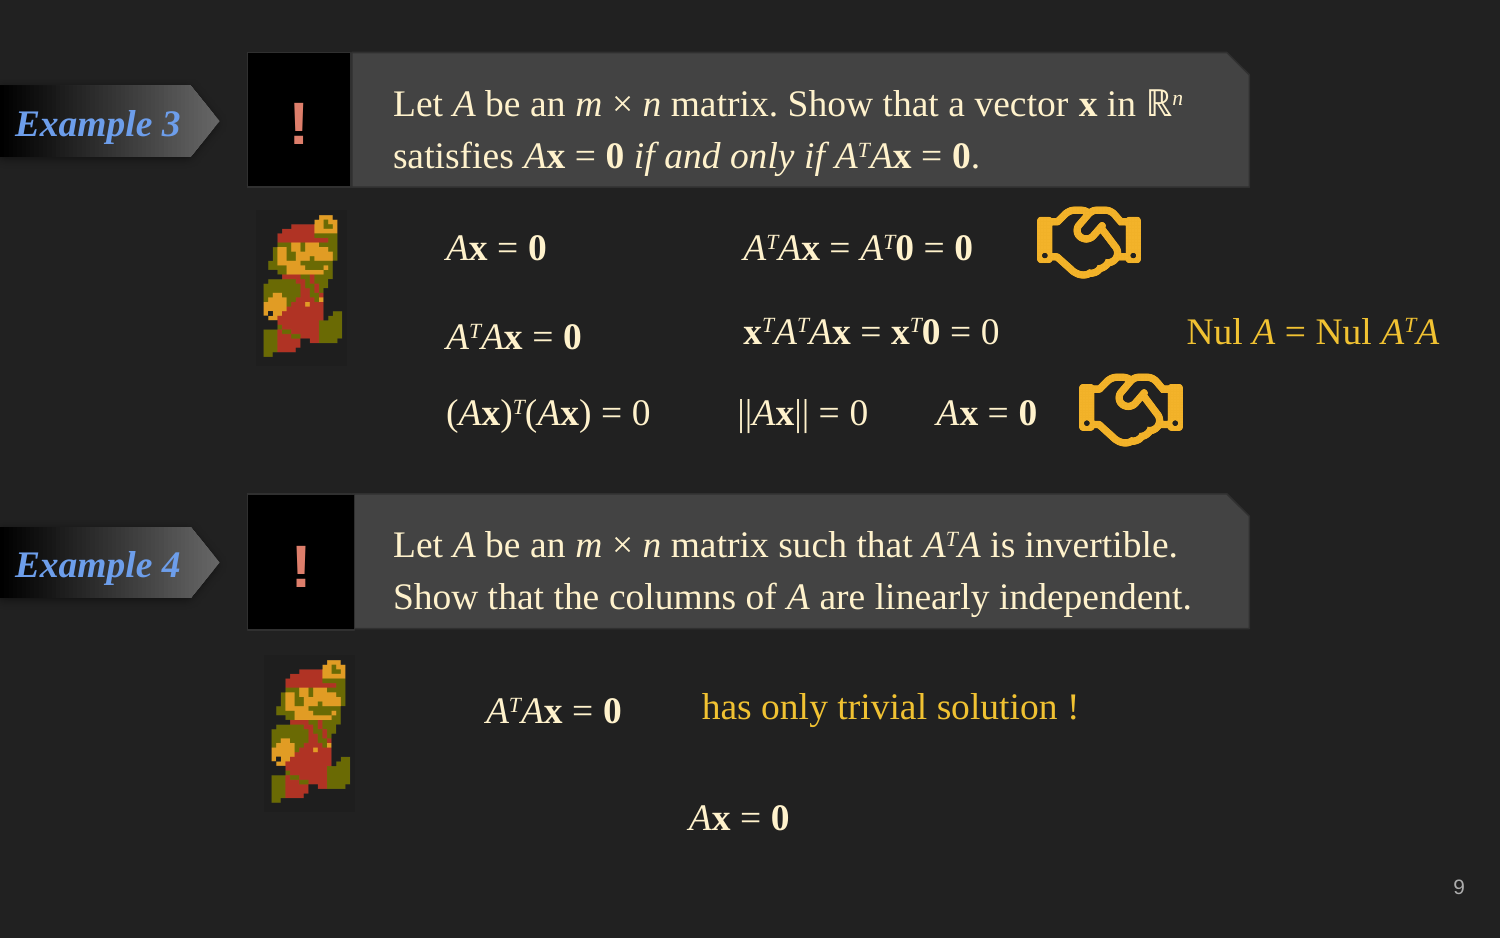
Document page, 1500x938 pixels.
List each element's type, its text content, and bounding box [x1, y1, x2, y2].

text_box ATAx = AT0 = 0 [728, 201, 1035, 284]
text_box Nul A = Nul ATA [1171, 284, 1494, 368]
text_box Ax = 0 [431, 201, 603, 290]
text_box xTATAx = xT0 = 0 [728, 284, 1038, 391]
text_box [247, 52, 1250, 188]
text_box Ax = 0 [921, 366, 1117, 454]
text_box Example 4 [0, 526, 220, 599]
picture [1079, 368, 1183, 452]
text_box Example 3 [0, 85, 220, 158]
text_box has only trivial solution ! [686, 659, 1279, 748]
picture [1037, 201, 1141, 285]
text_box (Ax)T(Ax) = 0 [431, 366, 706, 463]
text_box ||Ax|| = 0 [722, 366, 918, 454]
text_box ATAx = 0 [431, 290, 665, 366]
picture [255, 209, 347, 367]
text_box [247, 493, 1250, 629]
text_box ATAx = 0 [471, 664, 674, 764]
picture [264, 655, 355, 812]
text_box Ax = 0 [673, 770, 877, 871]
slide_number ‹#› [1389, 849, 1480, 922]
